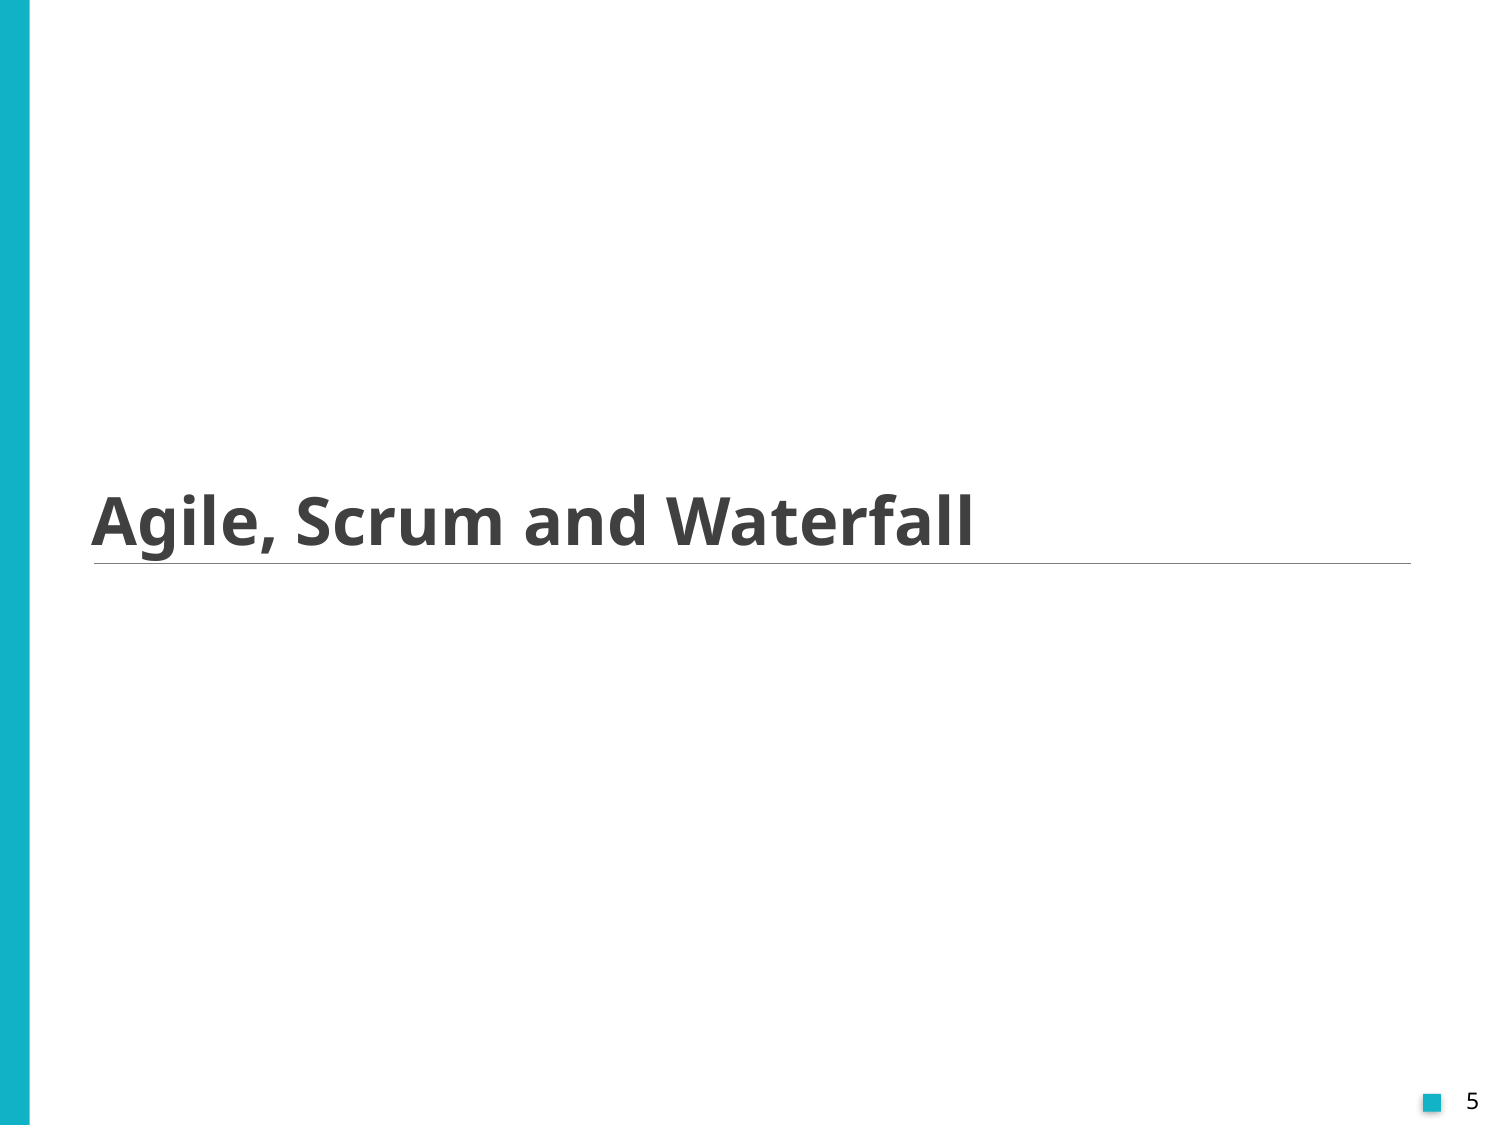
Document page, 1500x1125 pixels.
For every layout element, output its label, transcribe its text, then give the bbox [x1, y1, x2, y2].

list Agile, Scrum and Waterfall [76, 471, 1412, 563]
picture [0, 0, 50, 1125]
